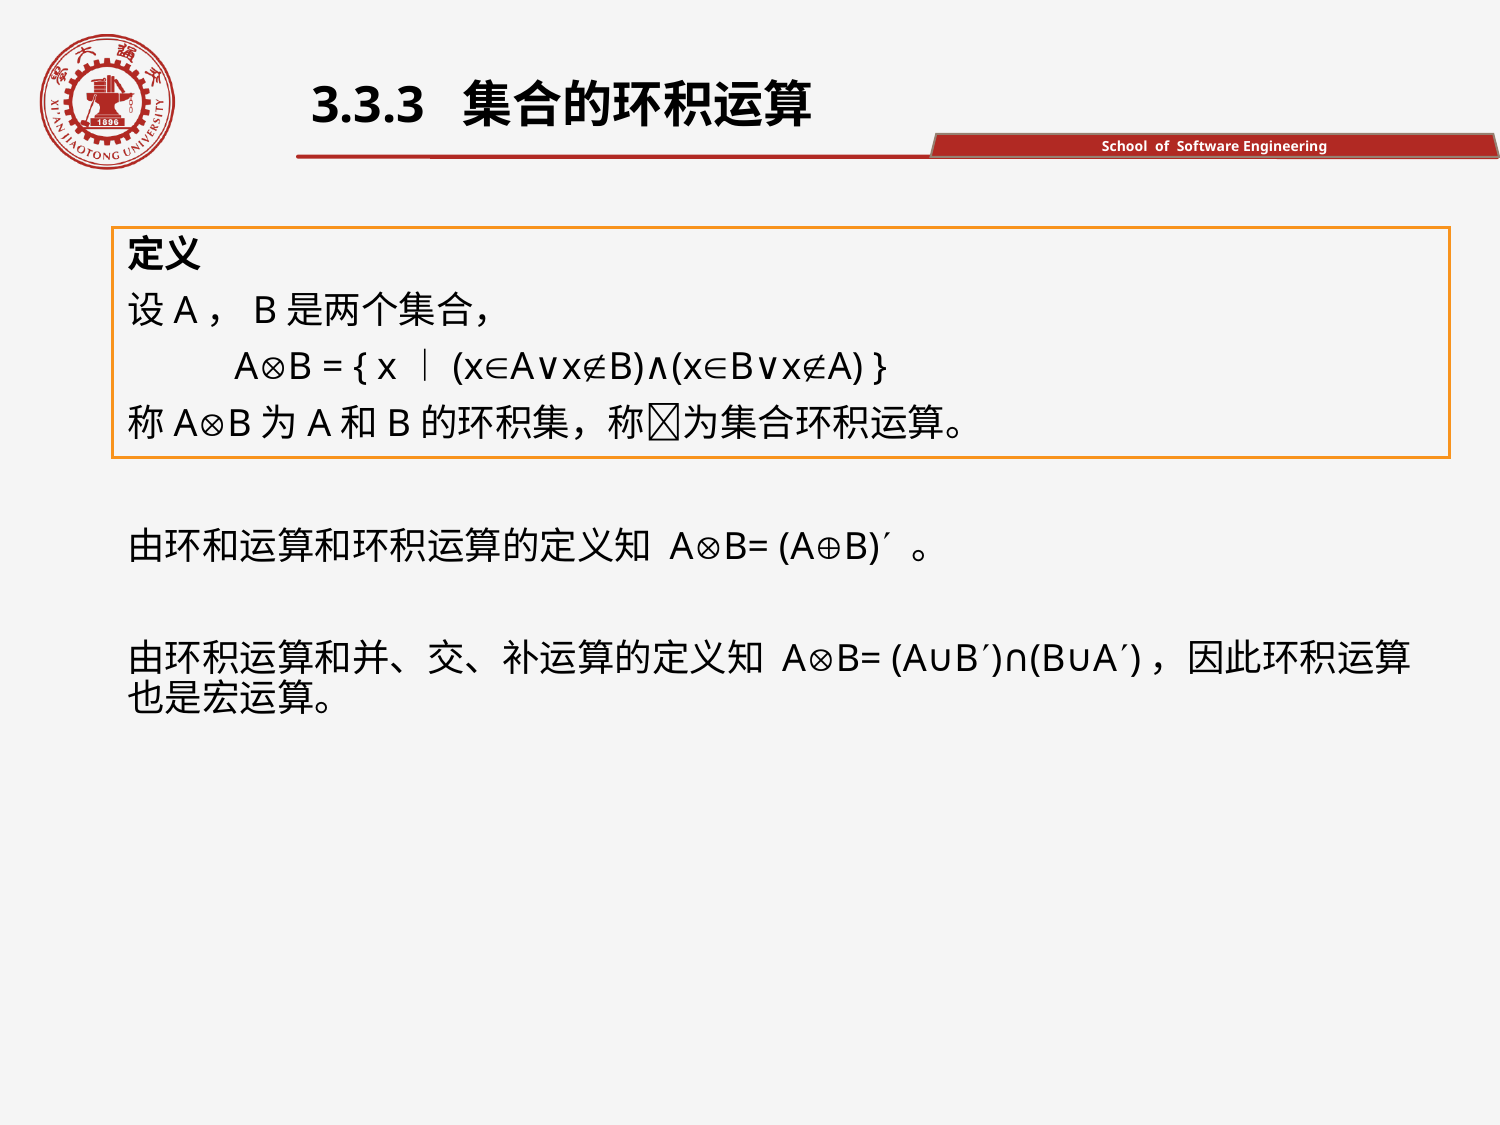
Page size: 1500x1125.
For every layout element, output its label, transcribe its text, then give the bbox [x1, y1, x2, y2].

text_box [111, 227, 1451, 459]
picture [39, 34, 185, 175]
list 3.3.3 集合的环积运算 [296, 72, 1041, 157]
list 定义 设A，B是两个集合， AB = { x︱(xA∨xB)∧(xB∨xA) } 称AB为A和B的环积集，称为集合环积运算。 由环和运算和环积运算的定义知 AB= (AB) 。 由环积运算和并、交、补运算的定义知 AB= (A∪B)∩(B∪A)，因此环积运算也是宏运算。 [112, 459, 1450, 1010]
